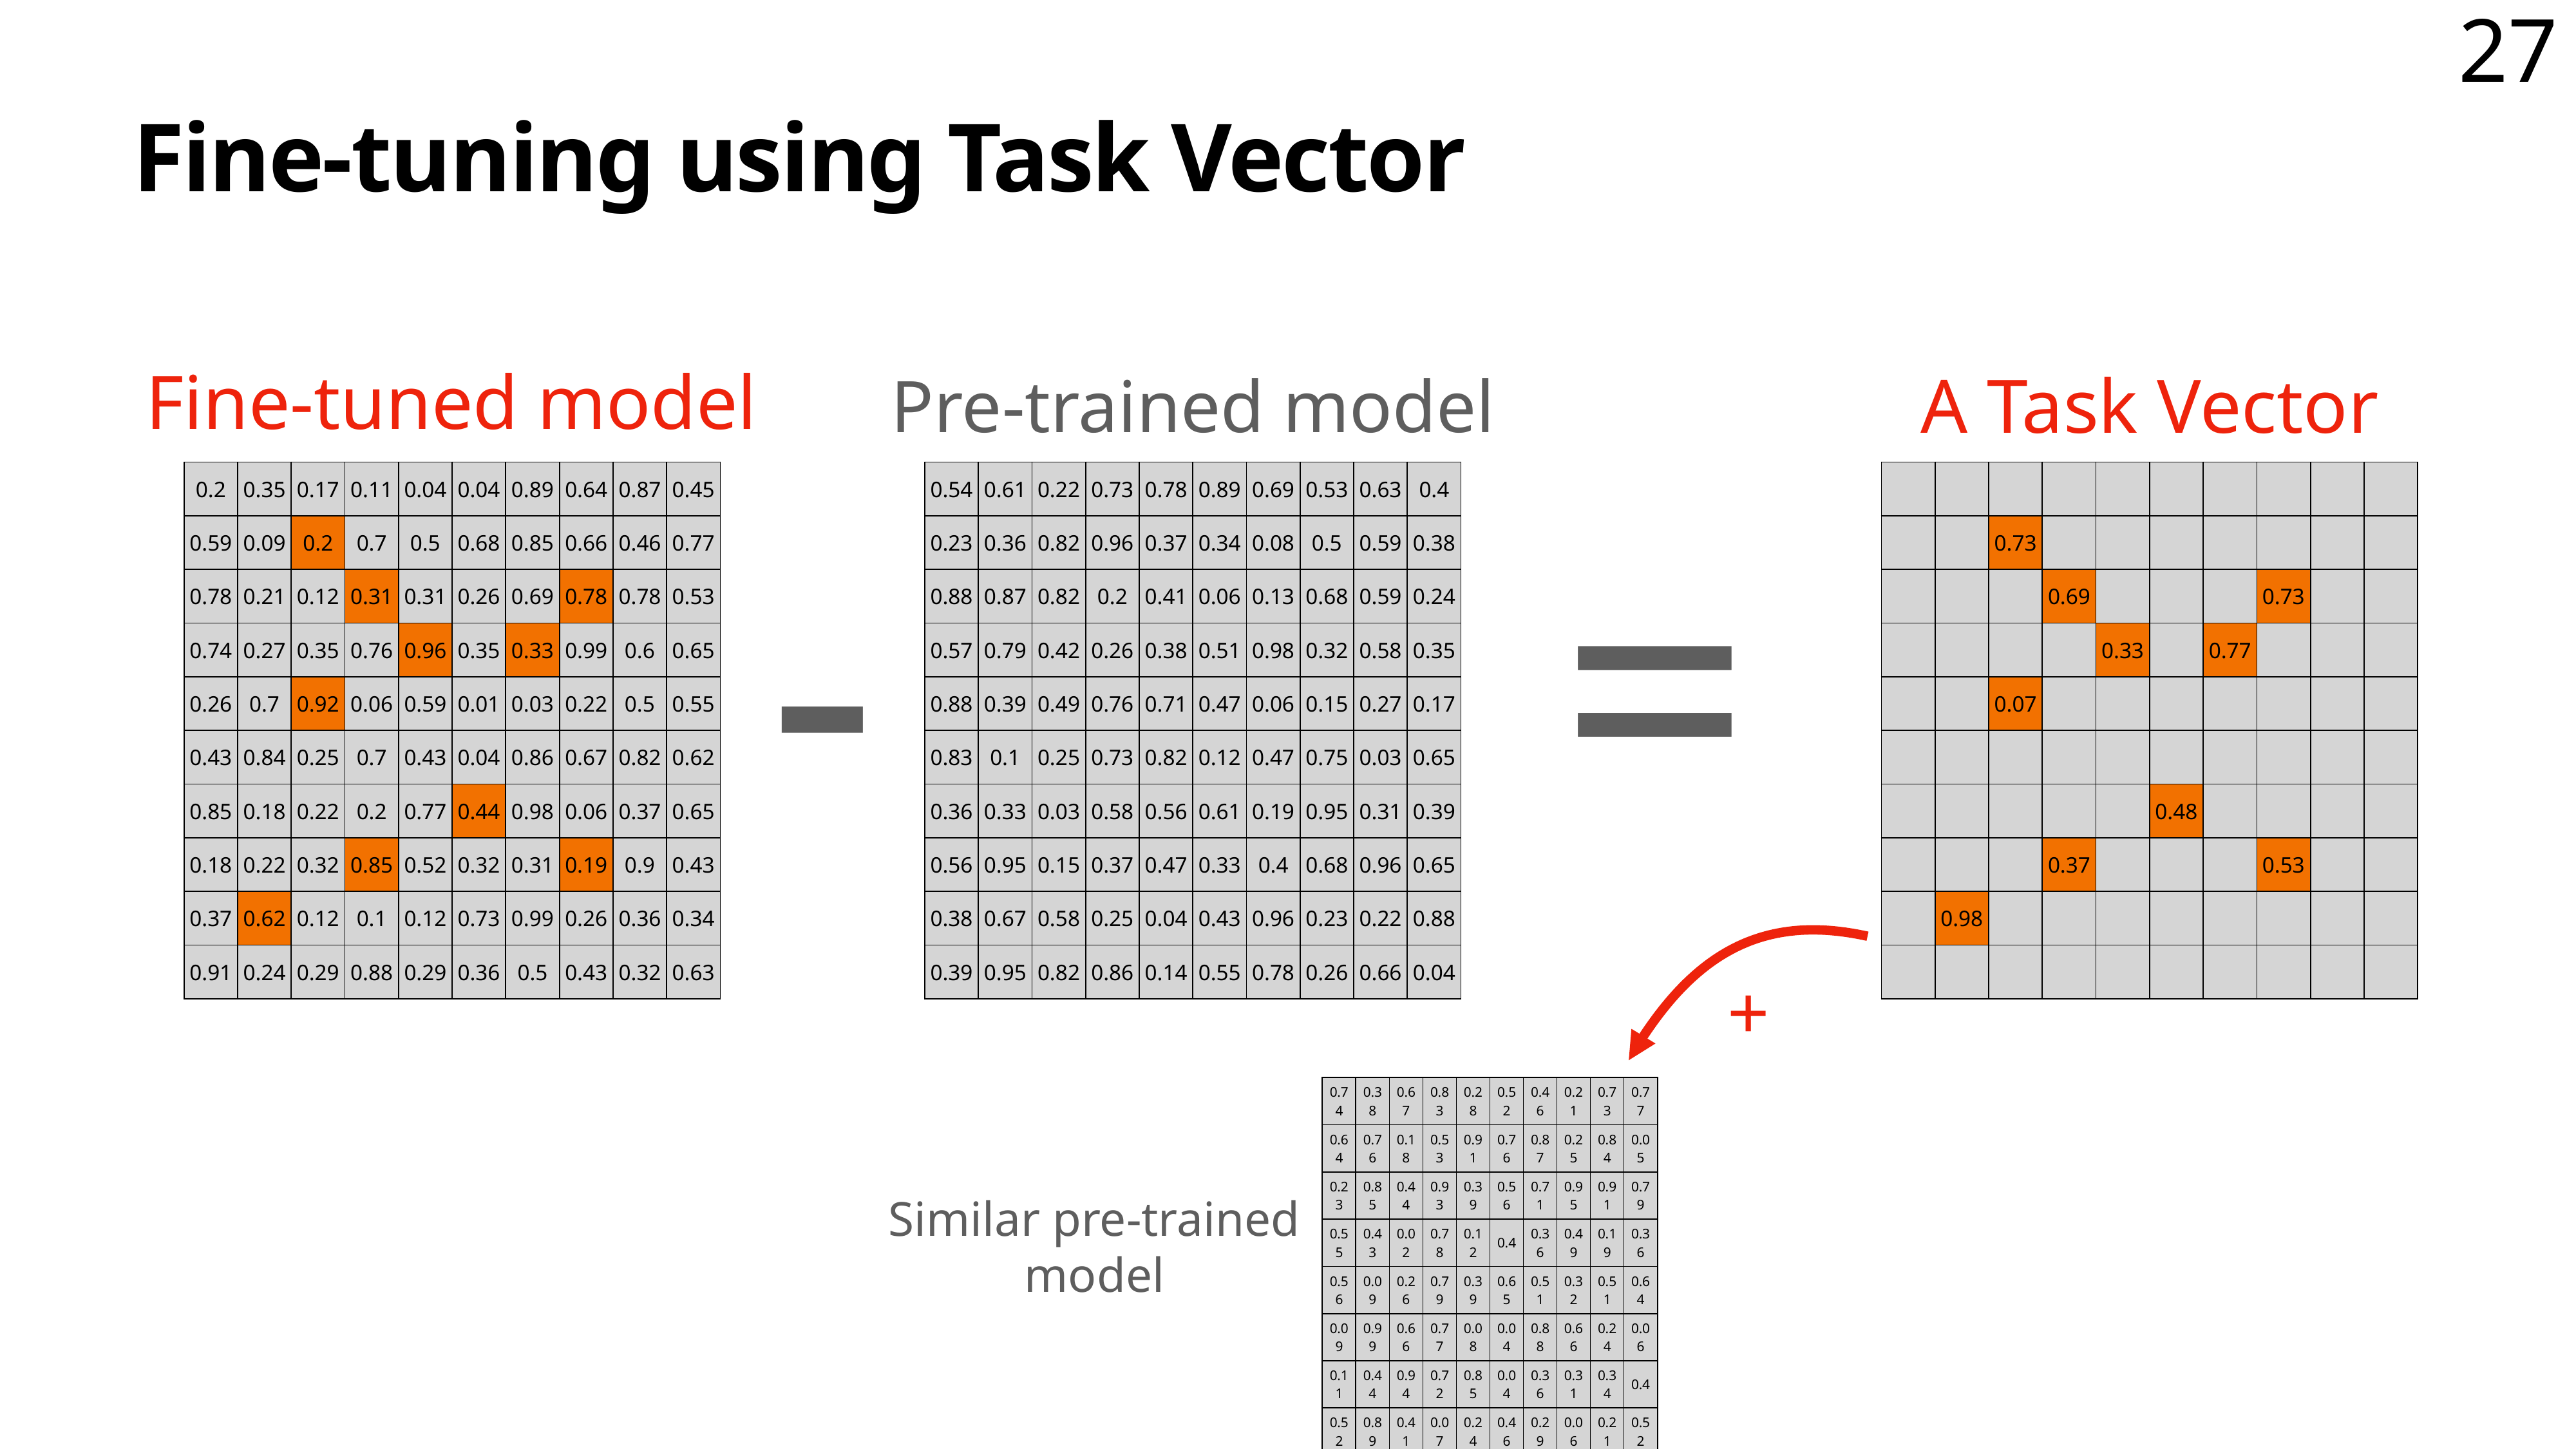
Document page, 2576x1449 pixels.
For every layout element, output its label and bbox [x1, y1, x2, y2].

table_cell [1423, 1408, 1456, 1449]
table_cell [2043, 892, 2096, 945]
table_cell [1936, 731, 1988, 784]
table_cell [1032, 677, 1085, 730]
table_cell [2257, 516, 2310, 569]
table_cell [453, 731, 505, 784]
table_cell [2096, 677, 2149, 730]
table_cell [1989, 570, 2041, 623]
table_cell [1882, 731, 1935, 784]
table_cell [2311, 784, 2363, 837]
table_cell [1356, 1173, 1389, 1218]
table_cell [614, 838, 666, 891]
table_cell [1989, 623, 2041, 676]
table_cell [2311, 623, 2363, 676]
table_cell [399, 570, 451, 623]
table_cell [1557, 1408, 1590, 1449]
table_cell [2257, 570, 2310, 623]
table_cell [1193, 677, 1246, 730]
table_header [925, 462, 978, 515]
table_cell [399, 623, 451, 676]
table_cell [1193, 784, 1246, 837]
table_cell [1591, 1267, 1624, 1313]
table_cell [1323, 1125, 1355, 1171]
table_cell [667, 945, 720, 998]
table_cell [2257, 945, 2310, 998]
table_cell [1086, 784, 1139, 837]
table_cell [1408, 731, 1461, 784]
table_cell [1882, 892, 1935, 945]
table_header [185, 462, 237, 515]
table_cell [2257, 623, 2310, 676]
table_cell [1390, 1125, 1423, 1171]
table_cell [2257, 892, 2310, 945]
table_header [1408, 462, 1461, 515]
table_cell [1086, 838, 1139, 891]
table_cell [925, 892, 978, 945]
table_cell [1882, 516, 1935, 569]
table_cell [1490, 1267, 1523, 1313]
table_cell [1356, 1361, 1389, 1407]
table_cell [2096, 945, 2149, 998]
table_header [614, 462, 666, 515]
table_cell [667, 838, 720, 891]
table_cell [1457, 1267, 1490, 1313]
table_cell [2043, 570, 2096, 623]
table_cell [1086, 570, 1139, 623]
table_header [2311, 462, 2363, 515]
table_cell [506, 570, 559, 623]
table_cell [345, 784, 398, 837]
table_header [979, 462, 1032, 515]
table_cell [1557, 1314, 1590, 1360]
table_cell [614, 892, 666, 945]
table_cell [979, 731, 1032, 784]
table_cell [1247, 623, 1300, 676]
table_cell [2150, 677, 2202, 730]
table_cell [1423, 1125, 1456, 1171]
table_cell [1591, 1220, 1624, 1266]
table_cell [1356, 1408, 1389, 1449]
table_cell [1247, 838, 1300, 891]
table_cell [2204, 892, 2257, 945]
table_cell [238, 677, 290, 730]
table_cell [1140, 623, 1192, 676]
table_cell [979, 677, 1032, 730]
table_cell [1193, 623, 1246, 676]
text_box [762, 469, 882, 882]
table_cell [925, 570, 978, 623]
table_cell [238, 731, 290, 784]
table_cell [1524, 1361, 1557, 1407]
table_cell [2150, 516, 2202, 569]
table_cell [1301, 784, 1353, 837]
table_cell [238, 892, 290, 945]
table_cell [2096, 623, 2149, 676]
table_cell [1301, 731, 1353, 784]
table_cell [238, 570, 290, 623]
table_header [238, 462, 290, 515]
table_cell [1524, 1408, 1557, 1449]
table_cell [667, 516, 720, 569]
table_cell [2204, 784, 2257, 837]
table_cell [2365, 570, 2417, 623]
table_header [1591, 1078, 1624, 1124]
table_header [1354, 462, 1406, 515]
table_cell [1032, 945, 1085, 998]
table_cell [925, 516, 978, 569]
table_cell [2365, 731, 2417, 784]
table_cell [506, 892, 559, 945]
table_cell [1591, 1408, 1624, 1449]
table_cell [1490, 1220, 1523, 1266]
table_header [2204, 462, 2257, 515]
table_cell [1086, 945, 1139, 998]
table_cell [1624, 1173, 1657, 1218]
table_cell [1354, 731, 1406, 784]
table_cell [1936, 784, 1988, 837]
table_cell [1591, 1361, 1624, 1407]
table_cell [1140, 677, 1192, 730]
table_cell [2096, 731, 2149, 784]
table_cell [1524, 1220, 1557, 1266]
table_cell [345, 516, 398, 569]
table_cell [1524, 1314, 1557, 1360]
table_cell [2150, 945, 2202, 998]
table_cell [1524, 1125, 1557, 1171]
table_cell [2257, 784, 2310, 837]
table_cell [1557, 1220, 1590, 1266]
table_cell [238, 784, 290, 837]
table_cell [1624, 1314, 1657, 1360]
table_cell [1936, 892, 1988, 945]
table_cell [1882, 623, 1935, 676]
text_box [1915, 354, 2384, 453]
text_box [886, 355, 1501, 452]
table_cell [2150, 784, 2202, 837]
table_header [399, 462, 451, 515]
table_header [1557, 1078, 1590, 1124]
table_cell [1086, 892, 1139, 945]
table_cell [2204, 570, 2257, 623]
table_cell [1390, 1408, 1423, 1449]
table_header [1193, 462, 1246, 515]
table_cell [1032, 570, 1085, 623]
table_cell [2043, 784, 2096, 837]
table_cell [1323, 1314, 1355, 1360]
table_cell [1356, 1314, 1389, 1360]
table_cell [2257, 731, 2310, 784]
table_cell [1032, 623, 1085, 676]
table_cell [2204, 838, 2257, 891]
table_cell [1193, 838, 1246, 891]
table_cell [2311, 838, 2363, 891]
table_header [1140, 462, 1192, 515]
table_cell [185, 784, 237, 837]
table_cell [1140, 731, 1192, 784]
text_box [140, 350, 763, 450]
table_header [1032, 462, 1085, 515]
table_cell [1086, 516, 1139, 569]
table_cell [925, 731, 978, 784]
table_header [2365, 462, 2417, 515]
table_cell [2257, 838, 2310, 891]
table_header [560, 462, 612, 515]
table_cell [1247, 945, 1300, 998]
table_cell [292, 784, 345, 837]
table_cell [292, 570, 345, 623]
table_cell [238, 623, 290, 676]
table_cell [1936, 945, 1988, 998]
table_cell [1989, 731, 2041, 784]
table_cell [1390, 1220, 1423, 1266]
table_cell [925, 623, 978, 676]
table_header [1356, 1078, 1389, 1124]
table_cell [614, 570, 666, 623]
table_cell [345, 677, 398, 730]
table_cell [1356, 1125, 1389, 1171]
table_cell [1301, 838, 1353, 891]
table_cell [506, 731, 559, 784]
table_cell [1390, 1314, 1423, 1360]
table_cell [1356, 1220, 1389, 1266]
table_cell [185, 570, 237, 623]
table_cell [1032, 731, 1085, 784]
table_cell [345, 570, 398, 623]
table_cell [1193, 570, 1246, 623]
table_cell [1882, 945, 1935, 998]
table_cell [1193, 516, 1246, 569]
table_cell [2096, 892, 2149, 945]
table_cell [1882, 677, 1935, 730]
text_box [1554, 469, 1757, 882]
table_cell [1323, 1408, 1355, 1449]
table_cell [1408, 623, 1461, 676]
table_cell [1301, 945, 1353, 998]
table_cell [1354, 677, 1406, 730]
table_cell [1591, 1173, 1624, 1218]
table_cell [925, 945, 978, 998]
table_cell [2311, 677, 2363, 730]
text_box [2288, 0, 2576, 119]
table_cell [399, 784, 451, 837]
table_cell [667, 623, 720, 676]
table_cell [453, 570, 505, 623]
table_cell [1989, 945, 2041, 998]
table_cell [292, 516, 345, 569]
table_header [1390, 1078, 1423, 1124]
table_cell [1140, 516, 1192, 569]
table_cell [453, 945, 505, 998]
table_cell [2365, 784, 2417, 837]
table_cell [2096, 838, 2149, 891]
table_cell [1032, 784, 1085, 837]
table_cell [185, 892, 237, 945]
table_cell [2204, 731, 2257, 784]
table_cell [1323, 1173, 1355, 1218]
table_cell [1301, 570, 1353, 623]
table_cell [2365, 623, 2417, 676]
table_cell [453, 838, 505, 891]
table_cell [2150, 731, 2202, 784]
table_cell [979, 623, 1032, 676]
table_cell [2365, 945, 2417, 998]
table_cell [2150, 892, 2202, 945]
table_cell [1086, 677, 1139, 730]
table_cell [2365, 516, 2417, 569]
table_cell [614, 945, 666, 998]
table_cell [238, 838, 290, 891]
table_header [1301, 462, 1353, 515]
table_cell [1457, 1220, 1490, 1266]
table_cell [345, 623, 398, 676]
table_cell [1423, 1361, 1456, 1407]
table_cell [925, 677, 978, 730]
table_cell [1591, 1314, 1624, 1360]
table_cell [1247, 892, 1300, 945]
table_cell [1408, 892, 1461, 945]
table_header [2096, 462, 2149, 515]
table_cell [1624, 1220, 1657, 1266]
table_cell [2365, 892, 2417, 945]
table_header [1989, 462, 2041, 515]
table_cell [1989, 892, 2041, 945]
table_cell [1936, 623, 1988, 676]
table_cell [238, 945, 290, 998]
table_cell [1032, 838, 1085, 891]
table_cell [2365, 838, 2417, 891]
table_cell [1032, 892, 1085, 945]
table_cell [1624, 1125, 1657, 1171]
table_cell [1457, 1125, 1490, 1171]
table_cell [1408, 838, 1461, 891]
table_cell [1354, 570, 1406, 623]
table_cell [1301, 677, 1353, 730]
table_cell [2311, 570, 2363, 623]
title [127, 113, 2449, 266]
table_cell [1624, 1408, 1657, 1449]
table_header [1624, 1078, 1657, 1124]
table_cell [399, 838, 451, 891]
table_cell [1989, 677, 2041, 730]
table_cell [1423, 1314, 1456, 1360]
table_cell [925, 784, 978, 837]
table_cell [1140, 892, 1192, 945]
table_cell [1936, 838, 1988, 891]
table_cell [399, 892, 451, 945]
table_cell [614, 784, 666, 837]
table_header [2257, 462, 2310, 515]
table_cell [1423, 1267, 1456, 1313]
table_cell [1140, 838, 1192, 891]
table_cell [1624, 1361, 1657, 1407]
table_cell [1557, 1125, 1590, 1171]
table_header [1423, 1078, 1456, 1124]
table_cell [979, 784, 1032, 837]
table_cell [399, 731, 451, 784]
table_cell [1323, 1267, 1355, 1313]
table_cell [506, 784, 559, 837]
table_cell [1390, 1173, 1423, 1218]
table_cell [2096, 784, 2149, 837]
table_cell [667, 570, 720, 623]
table_cell [1247, 784, 1300, 837]
table_cell [1936, 677, 1988, 730]
table_cell [238, 516, 290, 569]
table_cell [560, 516, 612, 569]
table_cell [1140, 784, 1192, 837]
table_header [1882, 462, 1935, 515]
table_cell [292, 677, 345, 730]
table_cell [979, 838, 1032, 891]
table_cell [667, 731, 720, 784]
table_cell [1457, 1314, 1490, 1360]
table_cell [1557, 1361, 1590, 1407]
table_cell [979, 570, 1032, 623]
table_cell [1408, 784, 1461, 837]
table_cell [1301, 623, 1353, 676]
table_cell [1247, 677, 1300, 730]
table_cell [2043, 945, 2096, 998]
table_cell [2043, 731, 2096, 784]
table_cell [560, 945, 612, 998]
table_cell [185, 838, 237, 891]
table_cell [1882, 784, 1935, 837]
table_cell [506, 623, 559, 676]
table_cell [1356, 1267, 1389, 1313]
table_cell [1490, 1408, 1523, 1449]
table_cell [2150, 838, 2202, 891]
table_cell [1193, 945, 1246, 998]
table_cell [1524, 1267, 1557, 1313]
table_cell [1408, 945, 1461, 998]
table_cell [1323, 1361, 1355, 1407]
table_cell [1086, 731, 1139, 784]
table_cell [399, 516, 451, 569]
table_cell [1882, 838, 1935, 891]
table_cell [560, 838, 612, 891]
table_cell [1408, 516, 1461, 569]
table_cell [2365, 677, 2417, 730]
table_cell [292, 731, 345, 784]
table_cell [2311, 945, 2363, 998]
table_cell [560, 570, 612, 623]
table_cell [1490, 1173, 1523, 1218]
table_cell [1408, 570, 1461, 623]
table_cell [1423, 1220, 1456, 1266]
table_cell [2150, 570, 2202, 623]
table_cell [614, 677, 666, 730]
table_cell [292, 623, 345, 676]
table_cell [614, 516, 666, 569]
table_header [453, 462, 505, 515]
table_cell [979, 516, 1032, 569]
table_cell [1936, 570, 1988, 623]
table_cell [1247, 570, 1300, 623]
table_cell [399, 677, 451, 730]
table_cell [667, 677, 720, 730]
table_cell [2043, 677, 2096, 730]
table_cell [1557, 1267, 1590, 1313]
table_cell [506, 677, 559, 730]
table_header [506, 462, 559, 515]
table_cell [1086, 623, 1139, 676]
table_header [667, 462, 720, 515]
table_cell [1591, 1125, 1624, 1171]
table_cell [506, 945, 559, 998]
table_cell [2150, 623, 2202, 676]
table_cell [1390, 1267, 1423, 1313]
table_cell [1408, 677, 1461, 730]
table_cell [2257, 677, 2310, 730]
table_cell [560, 784, 612, 837]
table_cell [345, 892, 398, 945]
table_cell [1354, 516, 1406, 569]
table_header [292, 462, 345, 515]
table_cell [185, 623, 237, 676]
table_cell [345, 731, 398, 784]
table_cell [979, 892, 1032, 945]
table_cell [1140, 570, 1192, 623]
table_cell [1247, 516, 1300, 569]
table_cell [979, 945, 1032, 998]
table_cell [185, 945, 237, 998]
text_box [883, 1183, 1306, 1307]
table_cell [1354, 892, 1406, 945]
table_cell [453, 892, 505, 945]
table_header [1086, 462, 1139, 515]
table_cell [1624, 1267, 1657, 1313]
table_cell [345, 945, 398, 998]
table_cell [506, 516, 559, 569]
table_cell [2311, 516, 2363, 569]
table_cell [399, 945, 451, 998]
table_cell [2311, 731, 2363, 784]
table_cell [1140, 945, 1192, 998]
table_cell [345, 838, 398, 891]
table_cell [667, 892, 720, 945]
table_cell [925, 838, 978, 891]
table_cell [2204, 945, 2257, 998]
table_cell [292, 838, 345, 891]
table_cell [560, 623, 612, 676]
table_cell [185, 677, 237, 730]
table_cell [1390, 1361, 1423, 1407]
table_cell [1557, 1173, 1590, 1218]
table_cell [2096, 516, 2149, 569]
table_header [1323, 1078, 1355, 1124]
table_cell [1882, 570, 1935, 623]
table_cell [1423, 1173, 1456, 1218]
table_header [1490, 1078, 1523, 1124]
table_cell [1989, 784, 2041, 837]
table_cell [2096, 570, 2149, 623]
table_cell [1457, 1408, 1490, 1449]
table_cell [560, 731, 612, 784]
table_cell [185, 516, 237, 569]
table_header [1247, 462, 1300, 515]
table_cell [1457, 1361, 1490, 1407]
table_header [2150, 462, 2202, 515]
table_cell [453, 516, 505, 569]
table_cell [2043, 838, 2096, 891]
table_cell [1193, 731, 1246, 784]
table_cell [1490, 1361, 1523, 1407]
table_cell [1989, 838, 2041, 891]
table_cell [1457, 1173, 1490, 1218]
table_cell [614, 623, 666, 676]
table_cell [506, 838, 559, 891]
table_cell [1490, 1314, 1523, 1360]
table_cell [560, 892, 612, 945]
table_cell [1354, 838, 1406, 891]
table_cell [1989, 516, 2041, 569]
table_cell [560, 677, 612, 730]
table_cell [453, 677, 505, 730]
table_cell [667, 784, 720, 837]
table_cell [1936, 516, 1988, 569]
table_cell [292, 945, 345, 998]
table_cell [185, 731, 237, 784]
table_cell [2043, 623, 2096, 676]
table_cell [614, 731, 666, 784]
table_cell [1490, 1125, 1523, 1171]
table_cell [1247, 731, 1300, 784]
table_cell [1193, 892, 1246, 945]
table_cell [1524, 1173, 1557, 1218]
table_header [1524, 1078, 1557, 1124]
text_box [1629, 930, 1868, 1061]
table_cell [2204, 623, 2257, 676]
table_header [345, 462, 398, 515]
table_header [1936, 462, 1988, 515]
table_cell [1354, 623, 1406, 676]
table_header [1457, 1078, 1490, 1124]
table_cell [1323, 1220, 1355, 1266]
table_cell [292, 892, 345, 945]
table_cell [453, 784, 505, 837]
table_cell [1354, 945, 1406, 998]
table_cell [2204, 516, 2257, 569]
table_cell [1301, 516, 1353, 569]
table_cell [1301, 892, 1353, 945]
table_cell [2311, 892, 2363, 945]
table_cell [2043, 516, 2096, 569]
table_cell [2204, 677, 2257, 730]
table_cell [453, 623, 505, 676]
table_cell [1354, 784, 1406, 837]
table_cell [1032, 516, 1085, 569]
table_header [2043, 462, 2096, 515]
